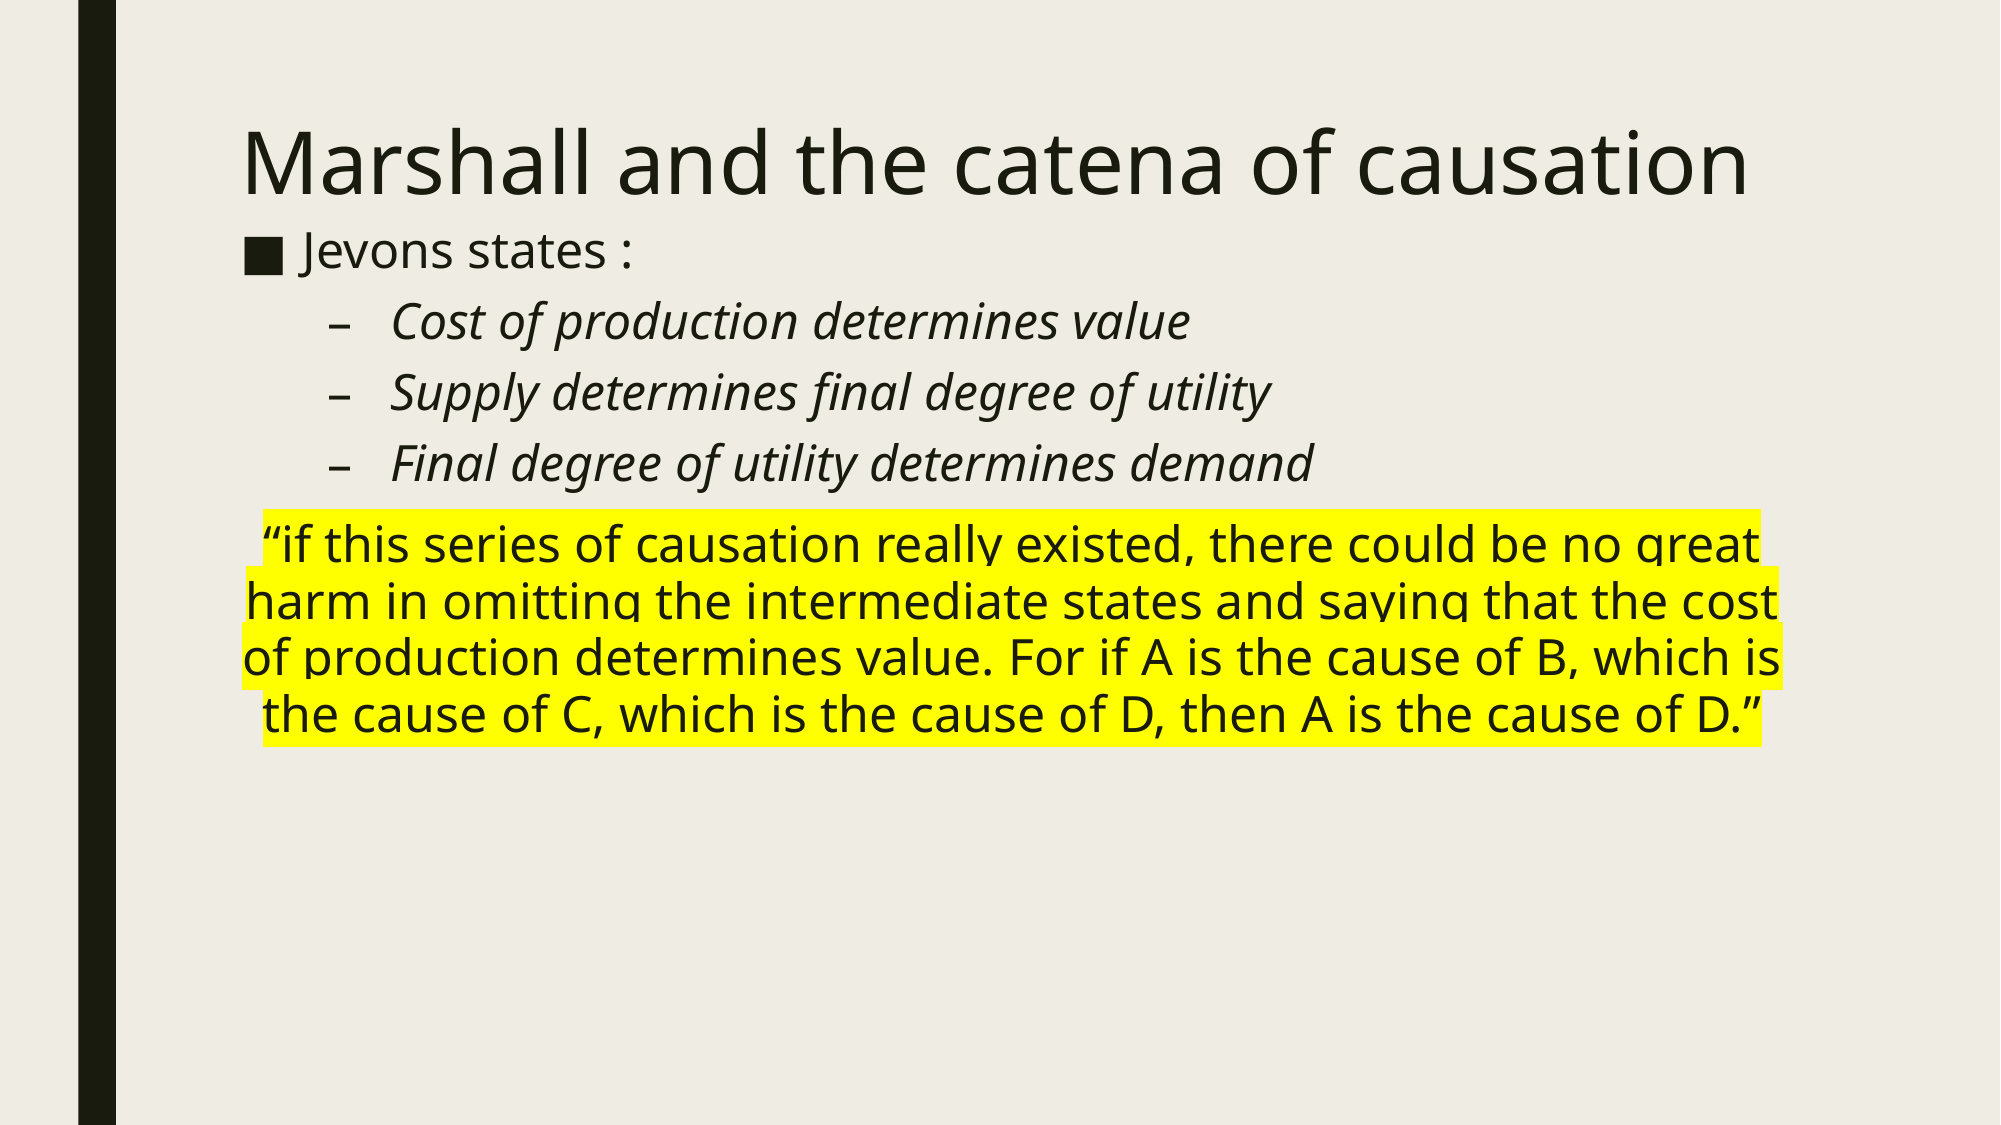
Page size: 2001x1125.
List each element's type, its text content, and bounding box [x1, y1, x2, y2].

list Jevons states : Cost of production determines value Supply determines final degree of utility Final degree of utility determines demand “if this series of causation really existed, there could be no great harm in omitting the intermediate states and saying that the cost of production determines value. For if A is the cause of B, which is the cause of C, which is the cause of D, then A is the cause of D.” [225, 215, 1800, 1064]
title Marshall and the catena of causation [225, 112, 1800, 215]
